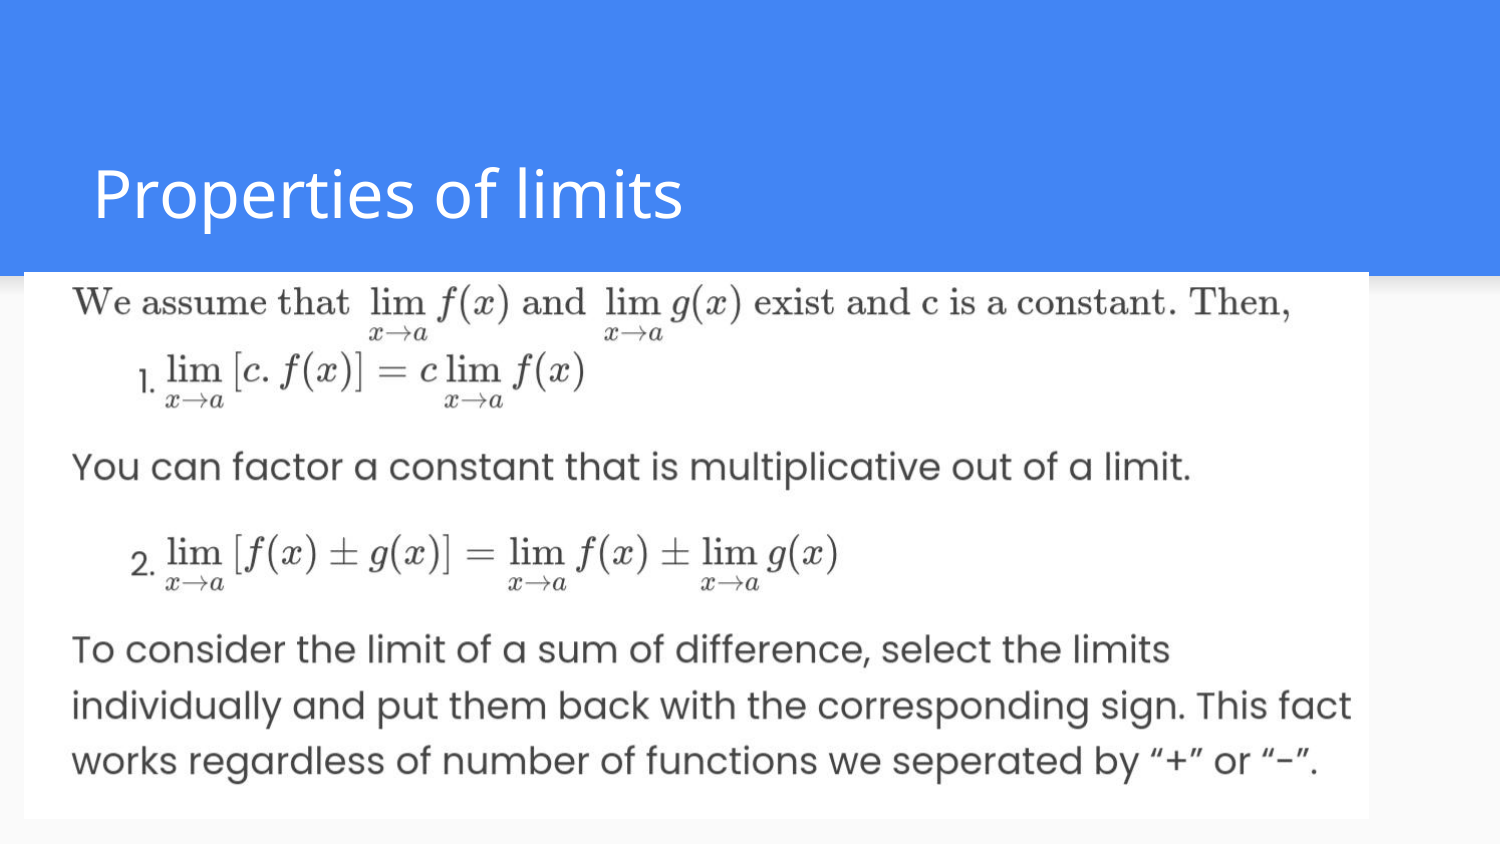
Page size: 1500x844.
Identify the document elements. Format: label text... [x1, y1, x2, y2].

title Properties of limits [77, 121, 1427, 248]
picture [24, 271, 1370, 819]
